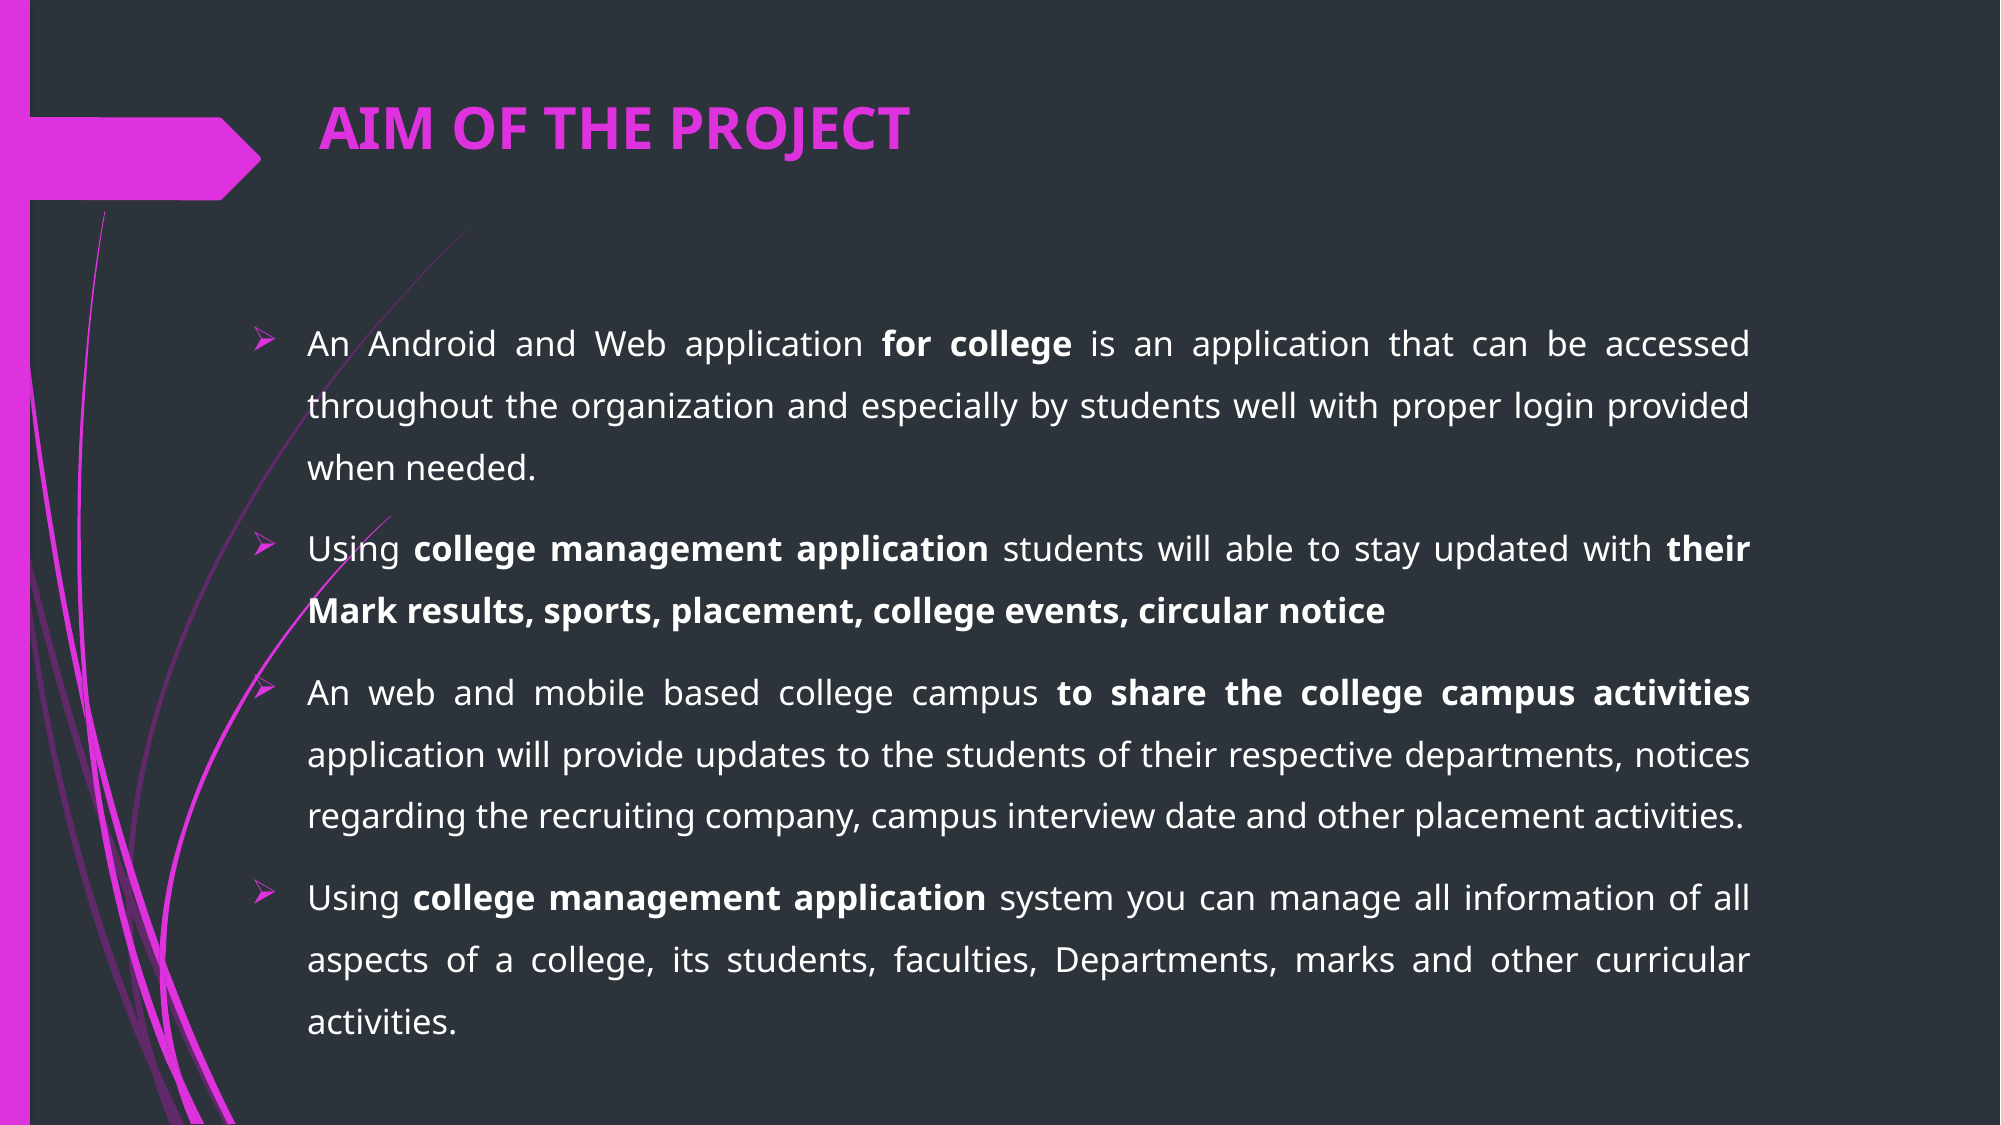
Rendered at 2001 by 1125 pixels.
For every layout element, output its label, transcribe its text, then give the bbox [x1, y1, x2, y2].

title AIM OF THE PROJECT [304, 83, 1766, 294]
list An Android and Web application for college is an application that can be accessed throughout the organization and especially by students well with proper login provided when needed. Using college management application students will able to stay updated with their Mark results, sports, placement, college events, circular notice An web and mobile based college campus to share the college campus activities application will provide updates to the students of their respective departments, notices regarding the recruiting company, campus interview date and other placement activities. Using college management application system you can manage all information of all aspects of a college, its students, faculties, Departments, marks and other curricular activities. [236, 294, 1766, 1052]
